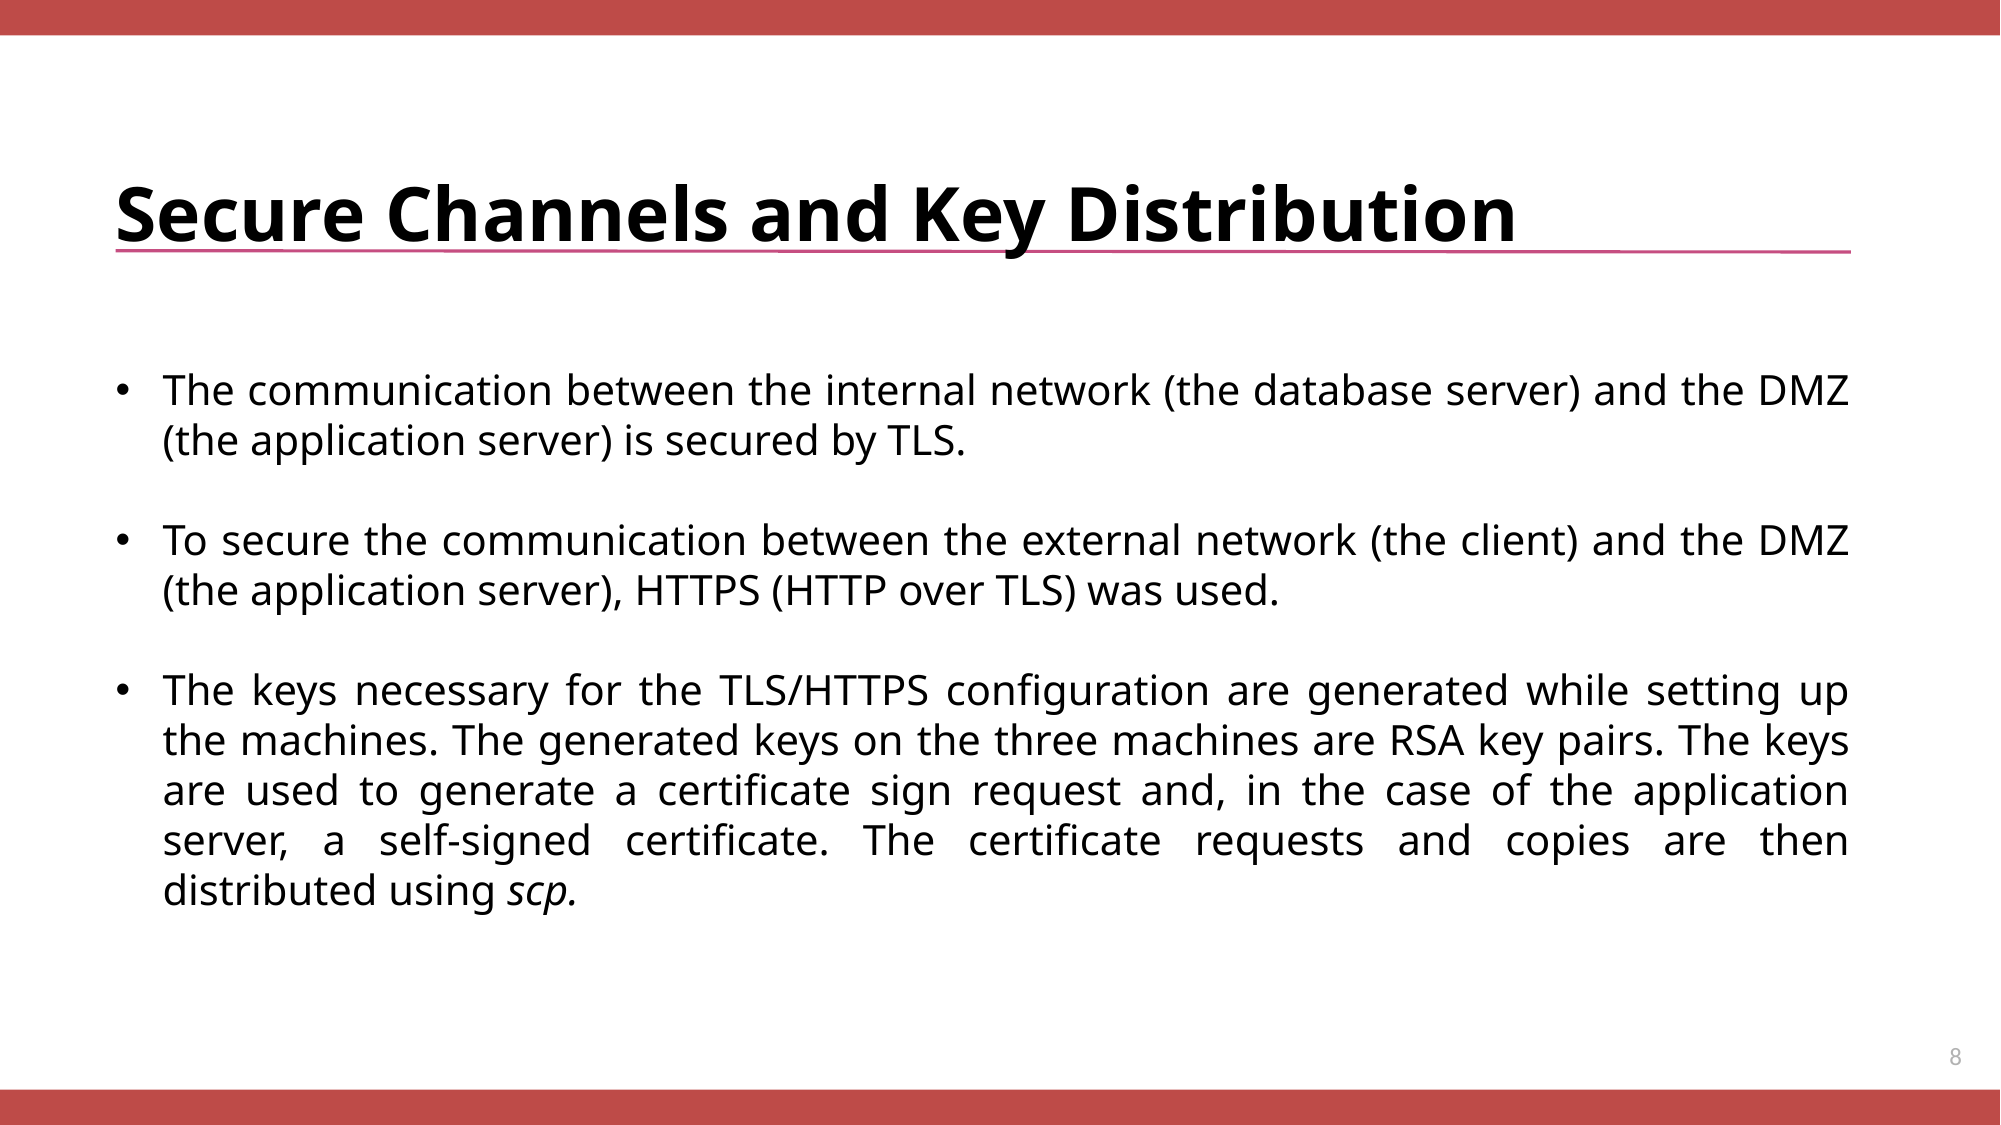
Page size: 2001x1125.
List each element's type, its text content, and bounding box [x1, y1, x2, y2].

title Secure Channels and Key Distribution [115, 121, 1851, 239]
slide_number 8 [1527, 1025, 1977, 1085]
list The communication between the internal network (the database server) and the DMZ (the application server) is secured by TLS. To secure the communication between the external network (the client) and the DMZ (the application server), HTTPS (HTTP over TLS) was used. The keys necessary for the TLS/HTTPS configuration are generated while setting up the machines. The generated keys on the three machines are RSA key pairs. The keys are used to generate a certificate sign request and, in the case of the application server, a self-signed certificate. The certificate requests and copies are then distributed using scp. [115, 363, 1851, 869]
